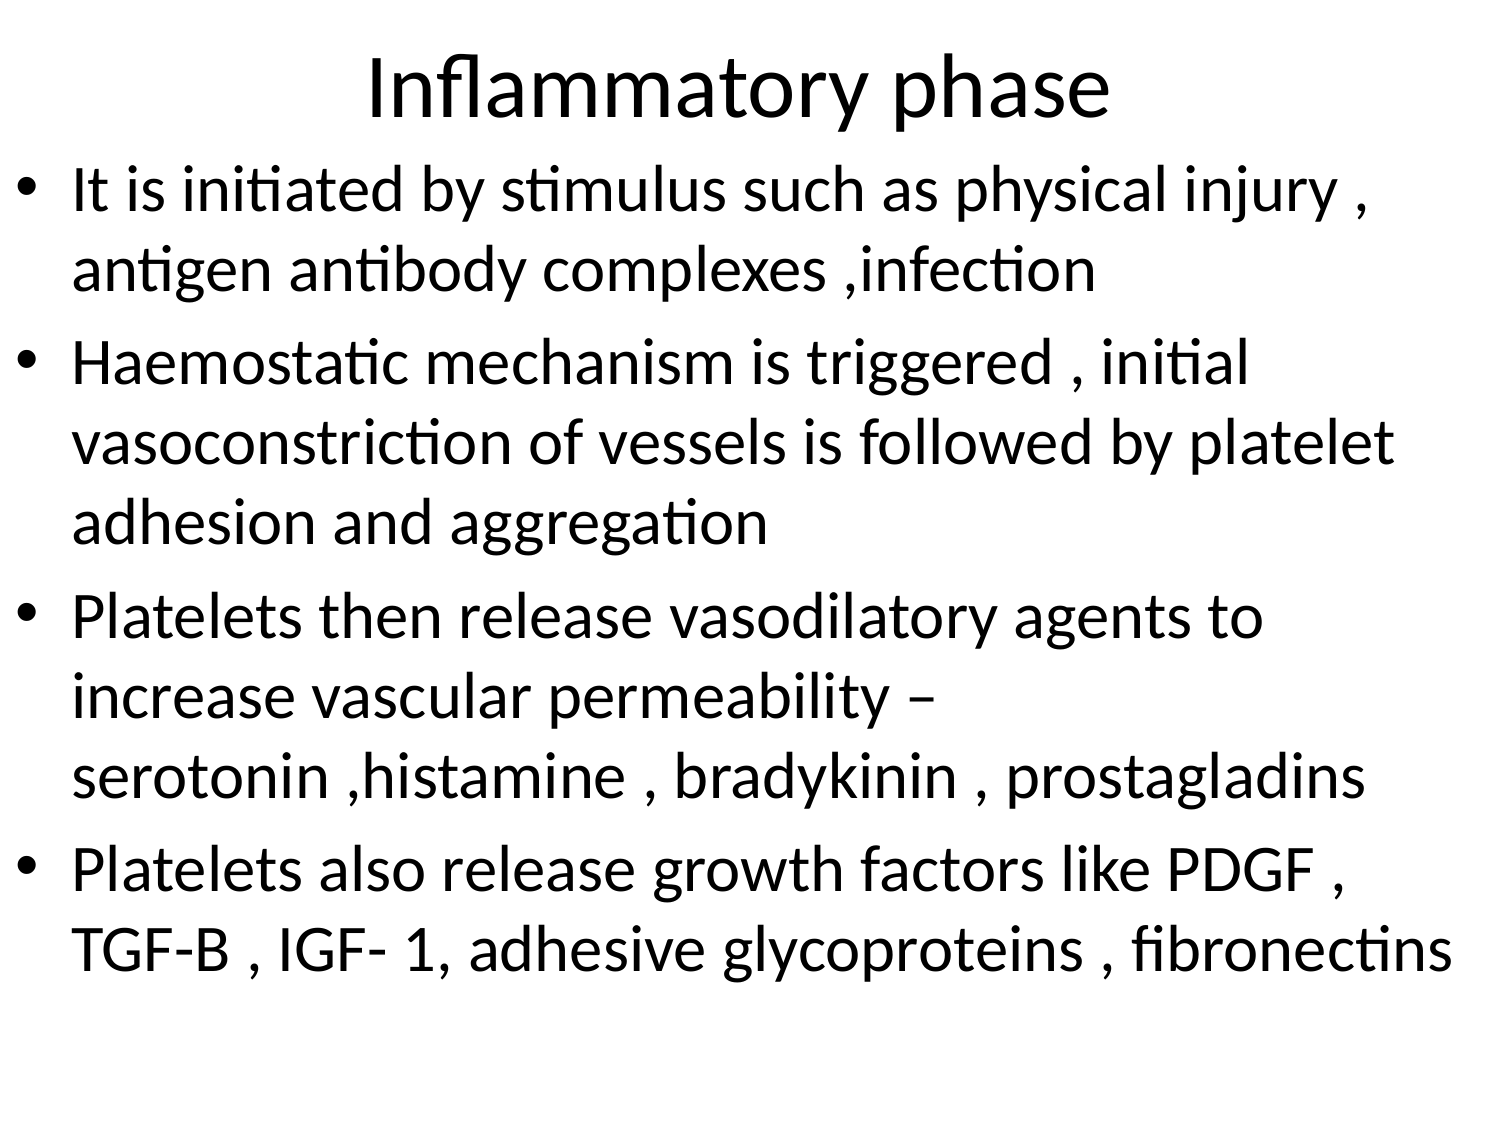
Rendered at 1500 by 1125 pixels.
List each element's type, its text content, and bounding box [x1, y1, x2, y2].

title Inflammatory phase [75, 0, 1425, 137]
list It is initiated by stimulus such as physical injury , antigen antibody complexes ,infection Haemostatic mechanism is triggered , initial vasoconstriction of vessels is followed by platelet adhesion and aggregation Platelets then release vasodilatory agents to increase vascular permeability – serotonin ,histamine , bradykinin , prostagladins Platelets also release growth factors like PDGF , TGF-B , IGF- 1, adhesive glycoproteins , fibronectins [0, 137, 1500, 1125]
